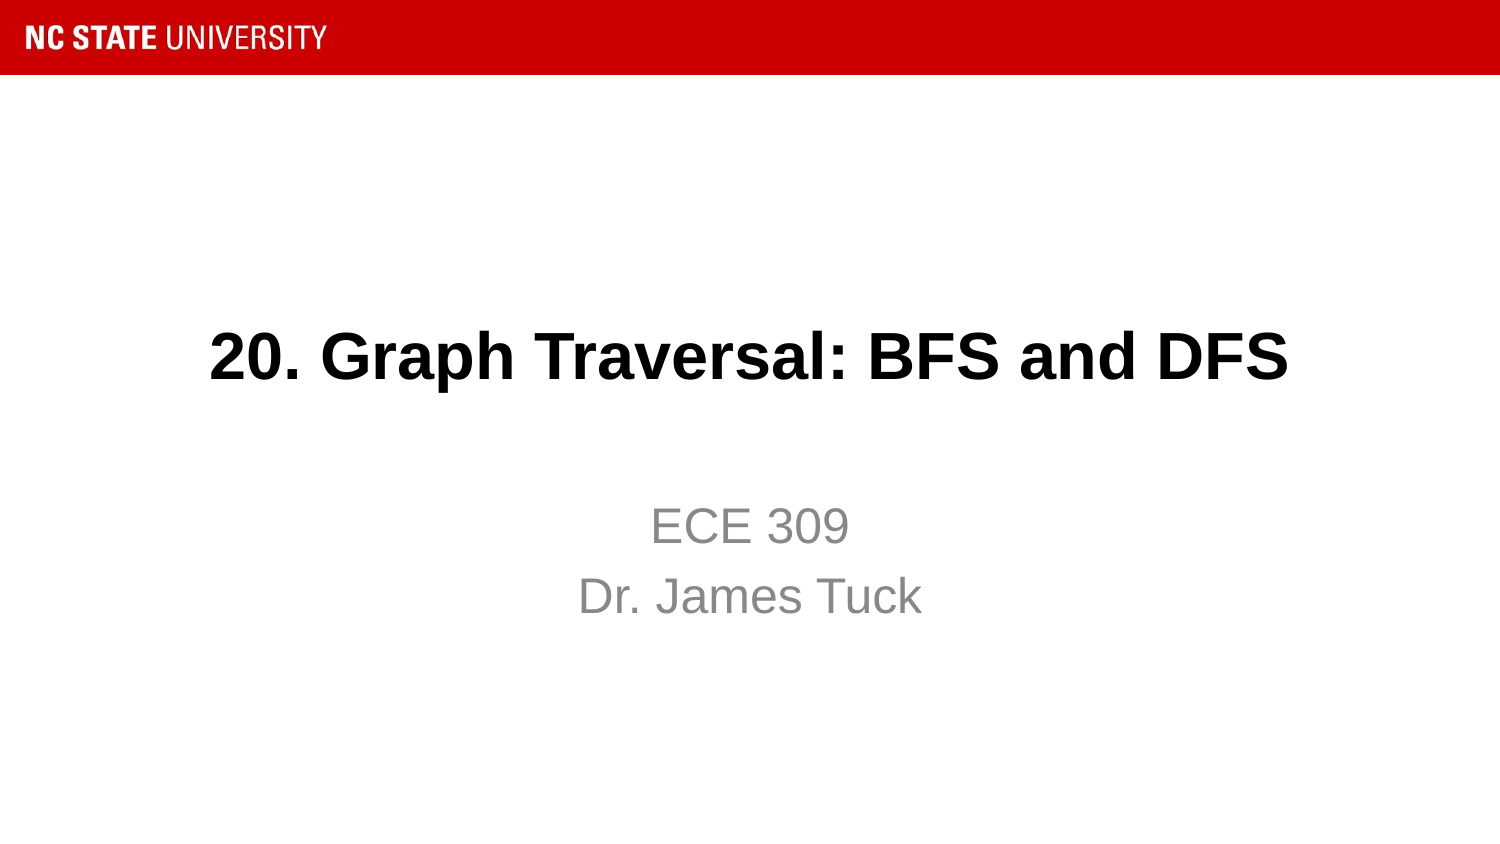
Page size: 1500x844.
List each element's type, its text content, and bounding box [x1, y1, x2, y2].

picture [0, 0, 1500, 75]
subtitle ECE 309 Dr. James Tuck [225, 478, 1275, 694]
title 20. Graph Traversal: BFS and DFS [112, 262, 1388, 443]
